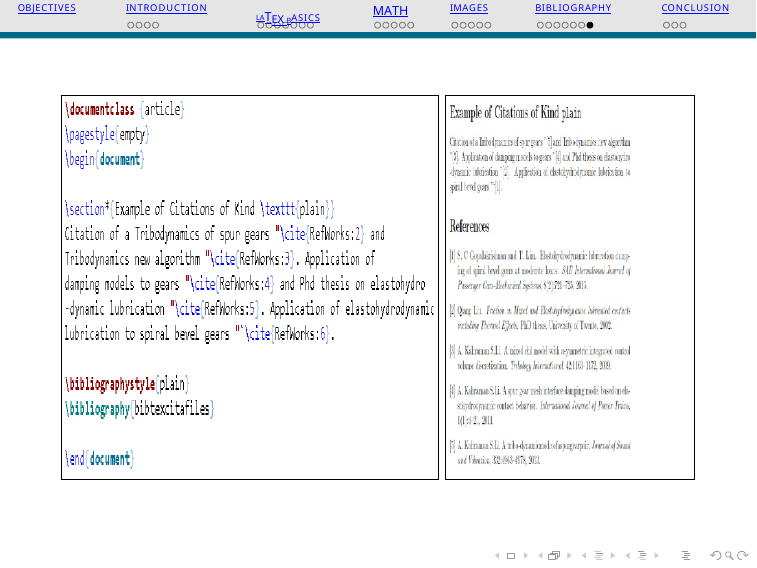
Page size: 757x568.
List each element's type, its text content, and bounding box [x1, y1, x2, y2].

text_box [127, 21, 160, 29]
text_box MATH [370, 0, 411, 20]
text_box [662, 21, 687, 29]
text_box LATEX BASICS [249, 0, 338, 26]
text_box CONCLUSION [659, 0, 740, 16]
text_box [0, 32, 756, 39]
text_box INTRODUCTION [123, 0, 217, 16]
text_box IMAGES [447, 0, 496, 16]
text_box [451, 21, 492, 29]
text_box BIBLIOGRAPHY [533, 0, 622, 16]
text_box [536, 21, 594, 29]
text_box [60, 95, 696, 481]
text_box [373, 21, 415, 29]
text_box OBJECTIVES [15, 0, 86, 16]
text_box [257, 21, 314, 29]
